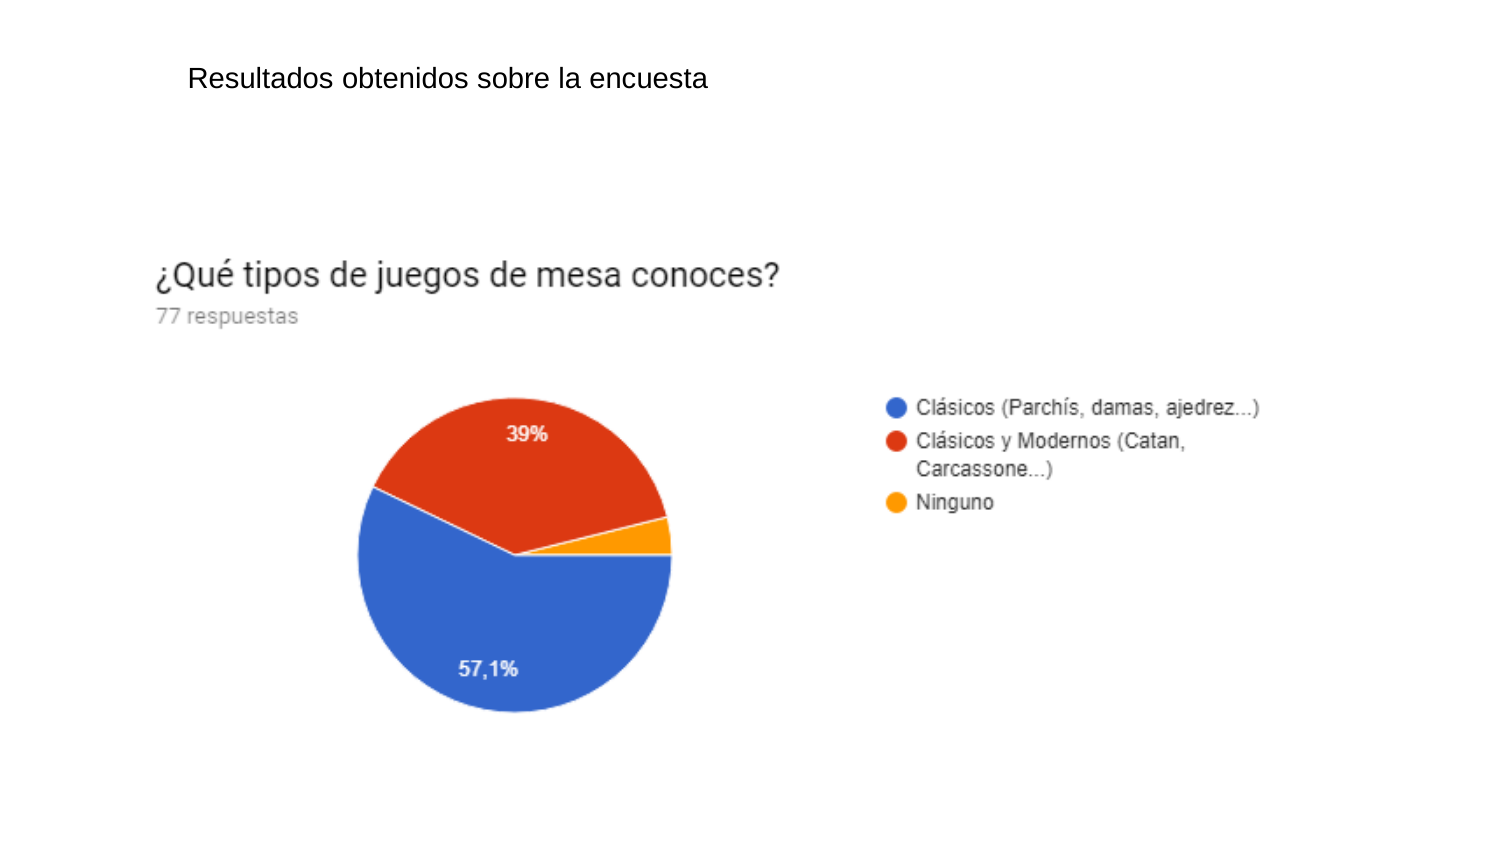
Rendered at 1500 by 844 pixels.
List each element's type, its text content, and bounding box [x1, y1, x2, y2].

text_box Resultados obtenidos sobre la encuesta [172, 44, 1358, 165]
picture [114, 210, 1333, 773]
